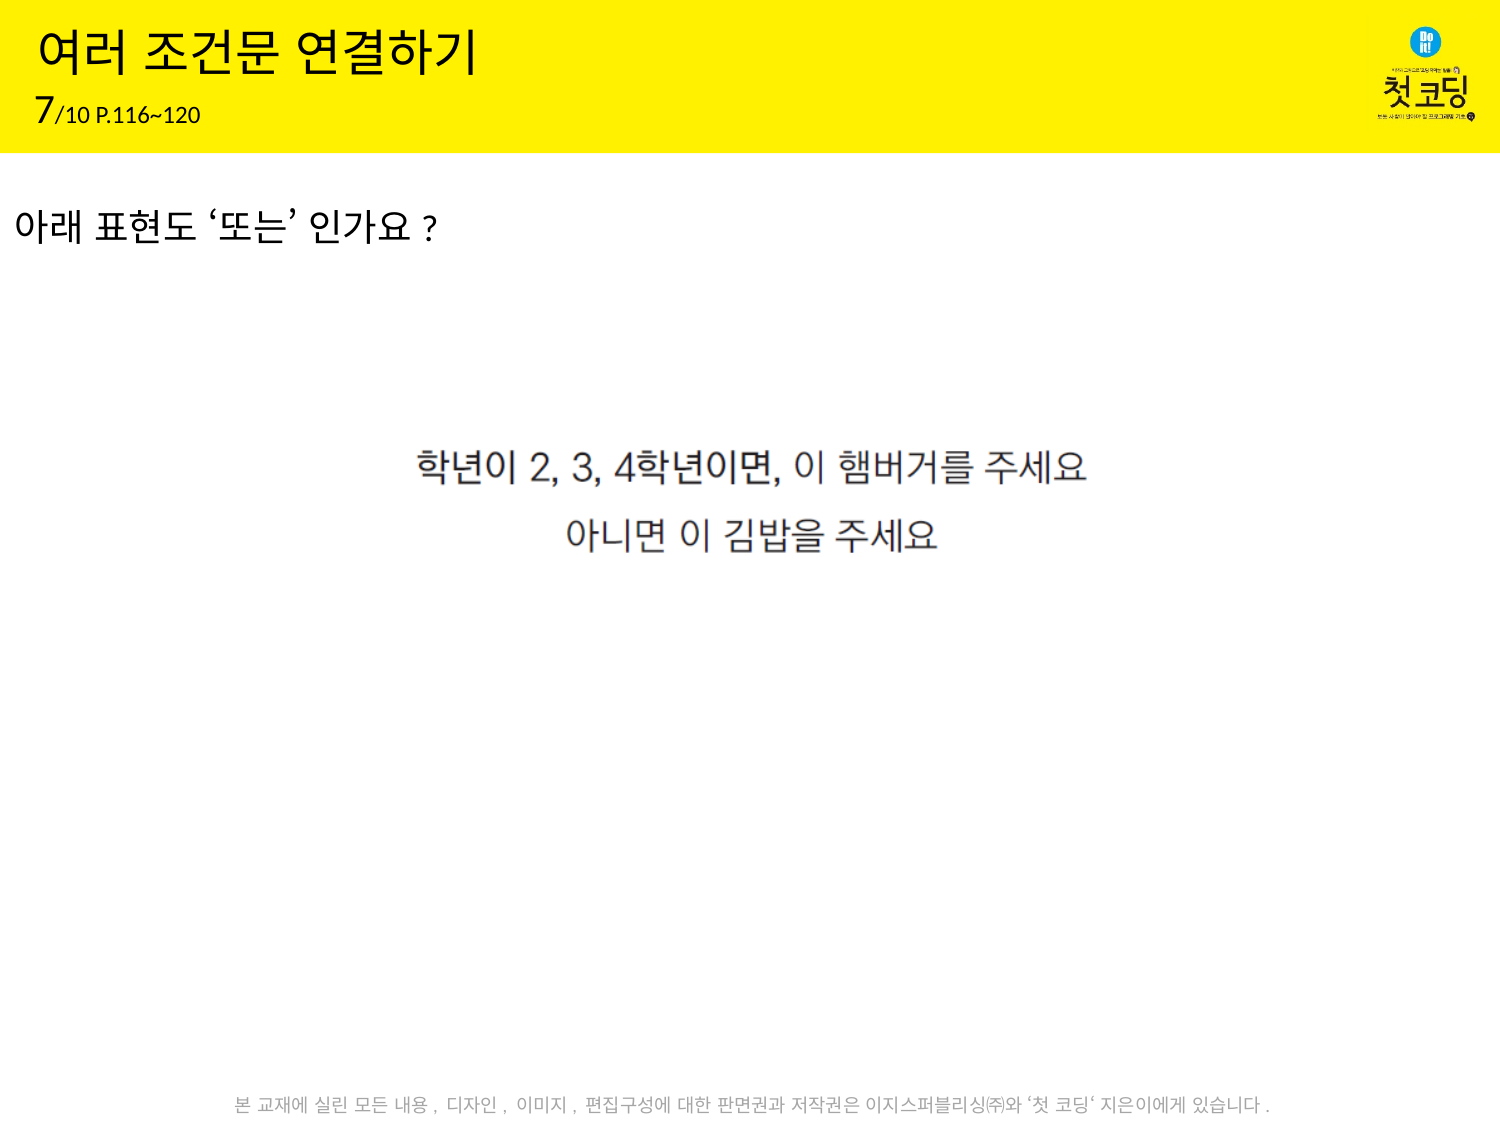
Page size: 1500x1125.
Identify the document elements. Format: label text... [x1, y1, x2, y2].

picture [1366, 14, 1485, 132]
picture [300, 403, 1200, 595]
text_box 아래 표현도 ‘또는’ 인가요? [0, 197, 1391, 257]
text_box 본 교재에 실린 모든 내용, 디자인, 이미지, 편집구성에 대한 판면권과 저작권은 이지스퍼블리싱㈜와 ‘첫 코딩‘ 지은이에게 있습니다. [220, 1086, 1290, 1124]
text_box 여러 조건문 연결하기 7/10 P.116~120 [0, 0, 1500, 154]
